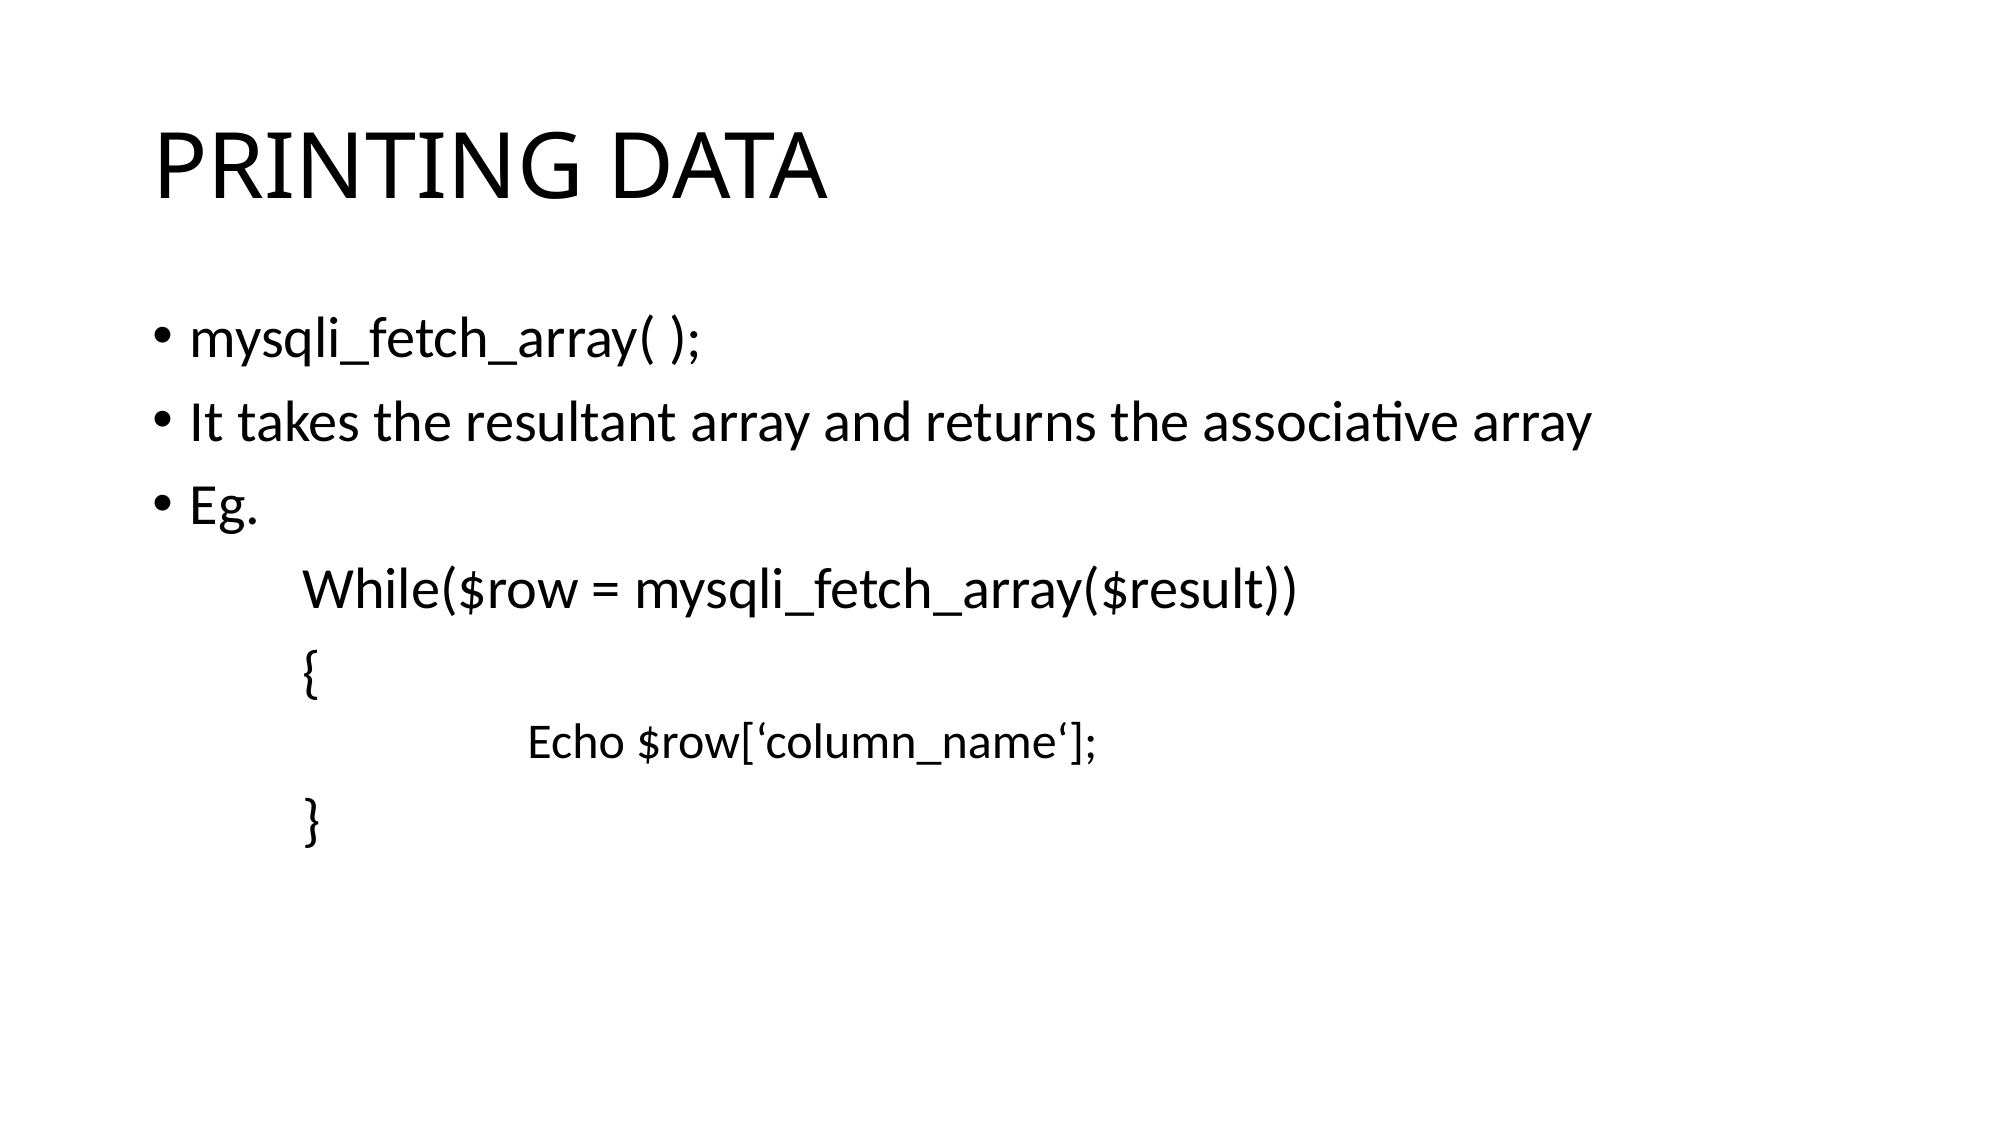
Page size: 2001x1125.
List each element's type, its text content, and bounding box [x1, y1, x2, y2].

title PRINTING DATA [137, 59, 1863, 278]
list mysqli_fetch_array( ); It takes the resultant array and returns the associative array Eg. While($row = mysqli_fetch_array($result)) { Echo $row[‘column_name‘]; } [137, 299, 1863, 1014]
